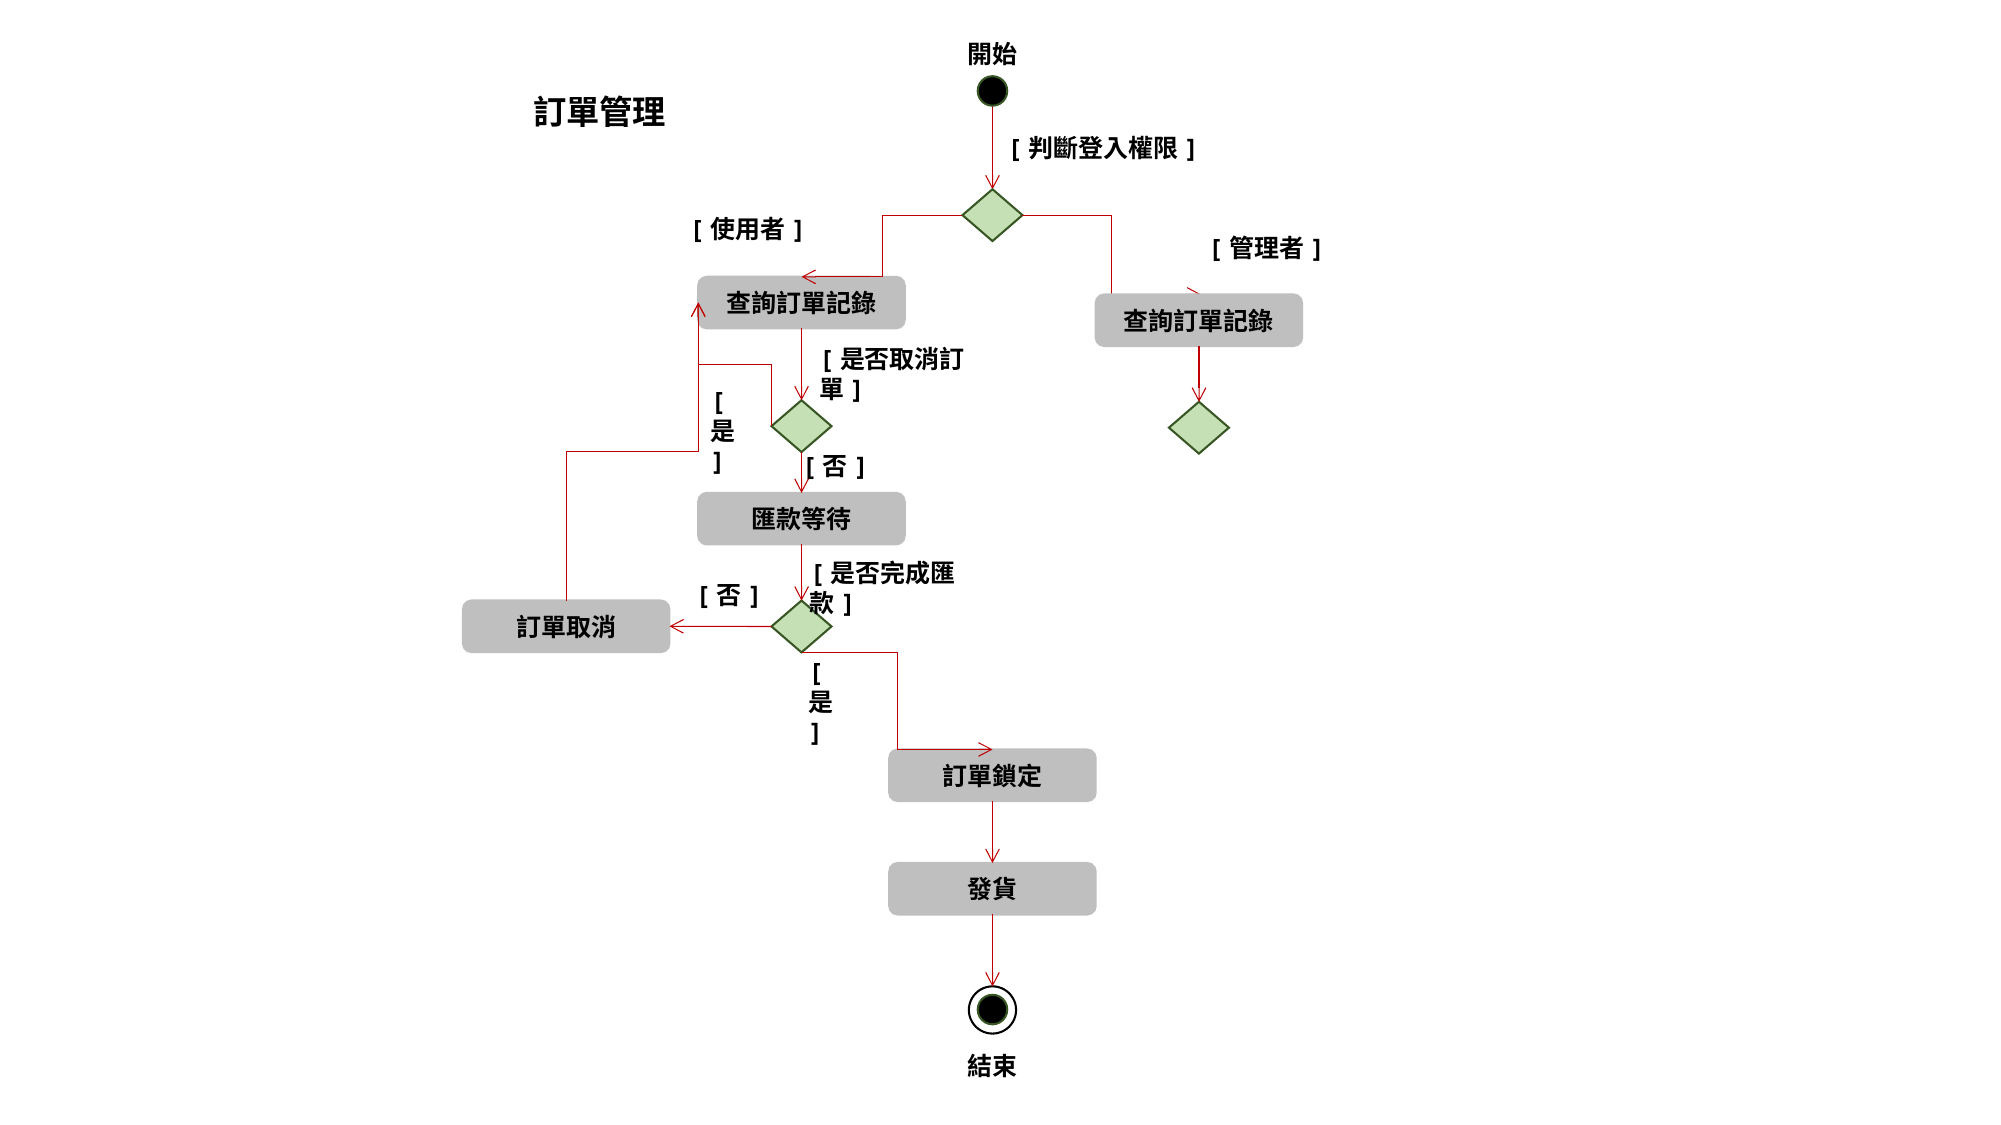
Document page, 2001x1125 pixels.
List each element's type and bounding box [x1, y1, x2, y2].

text_box [462, 30, 1333, 1089]
